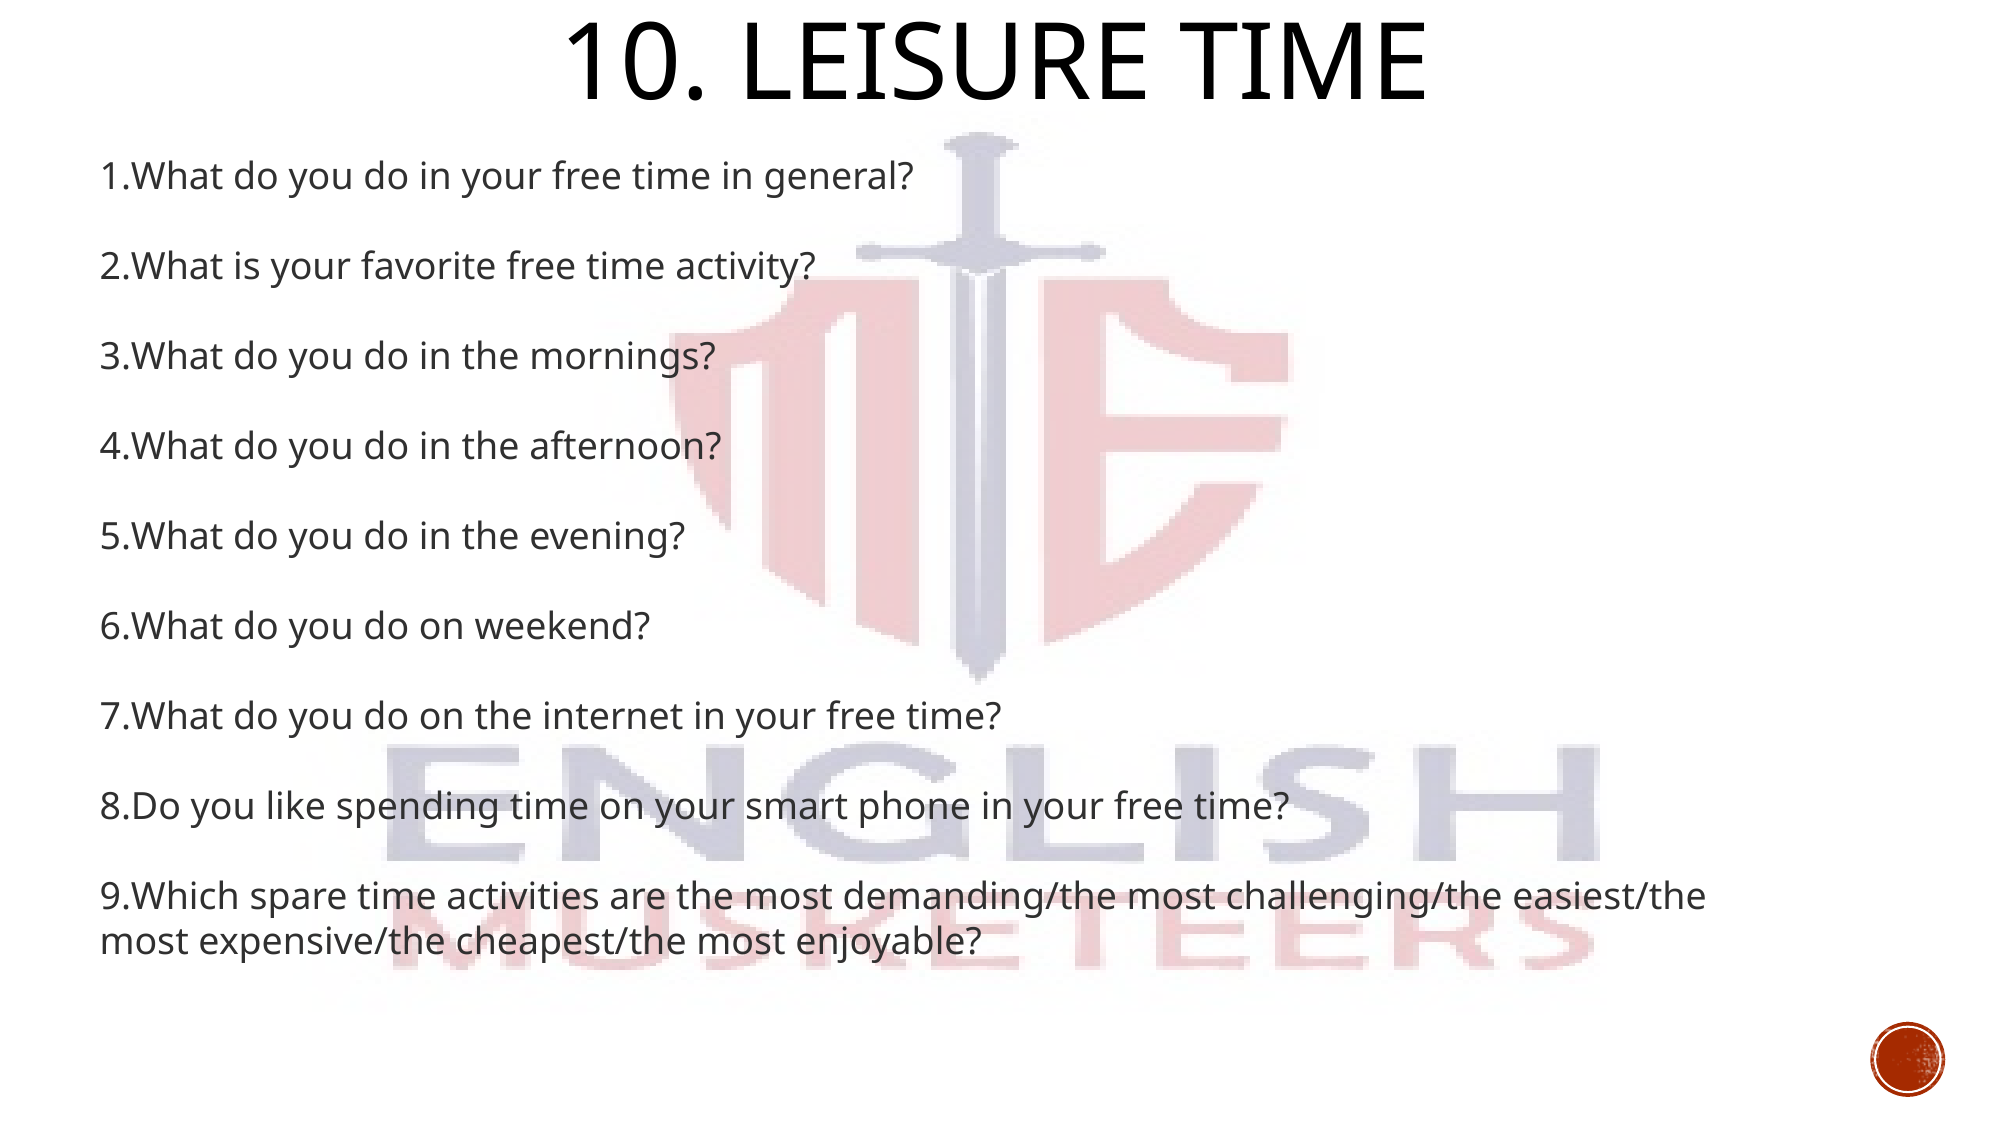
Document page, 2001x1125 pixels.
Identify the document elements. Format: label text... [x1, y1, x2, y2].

title 10. Leisure Time [544, 0, 2000, 131]
text_box What do you do in your free time in general? What is your favorite free time activity? What do you do in the mornings? What do you do in the afternoon? What do you do in the evening? What do you do on weekend? What do you do on the internet in your free time? Do you like spending time on your smart phone in your free time? Which spare time activities are the most demanding/the most challenging/the easiest/the most expensive/the cheapest/the most enjoyable? [84, 99, 1763, 1060]
